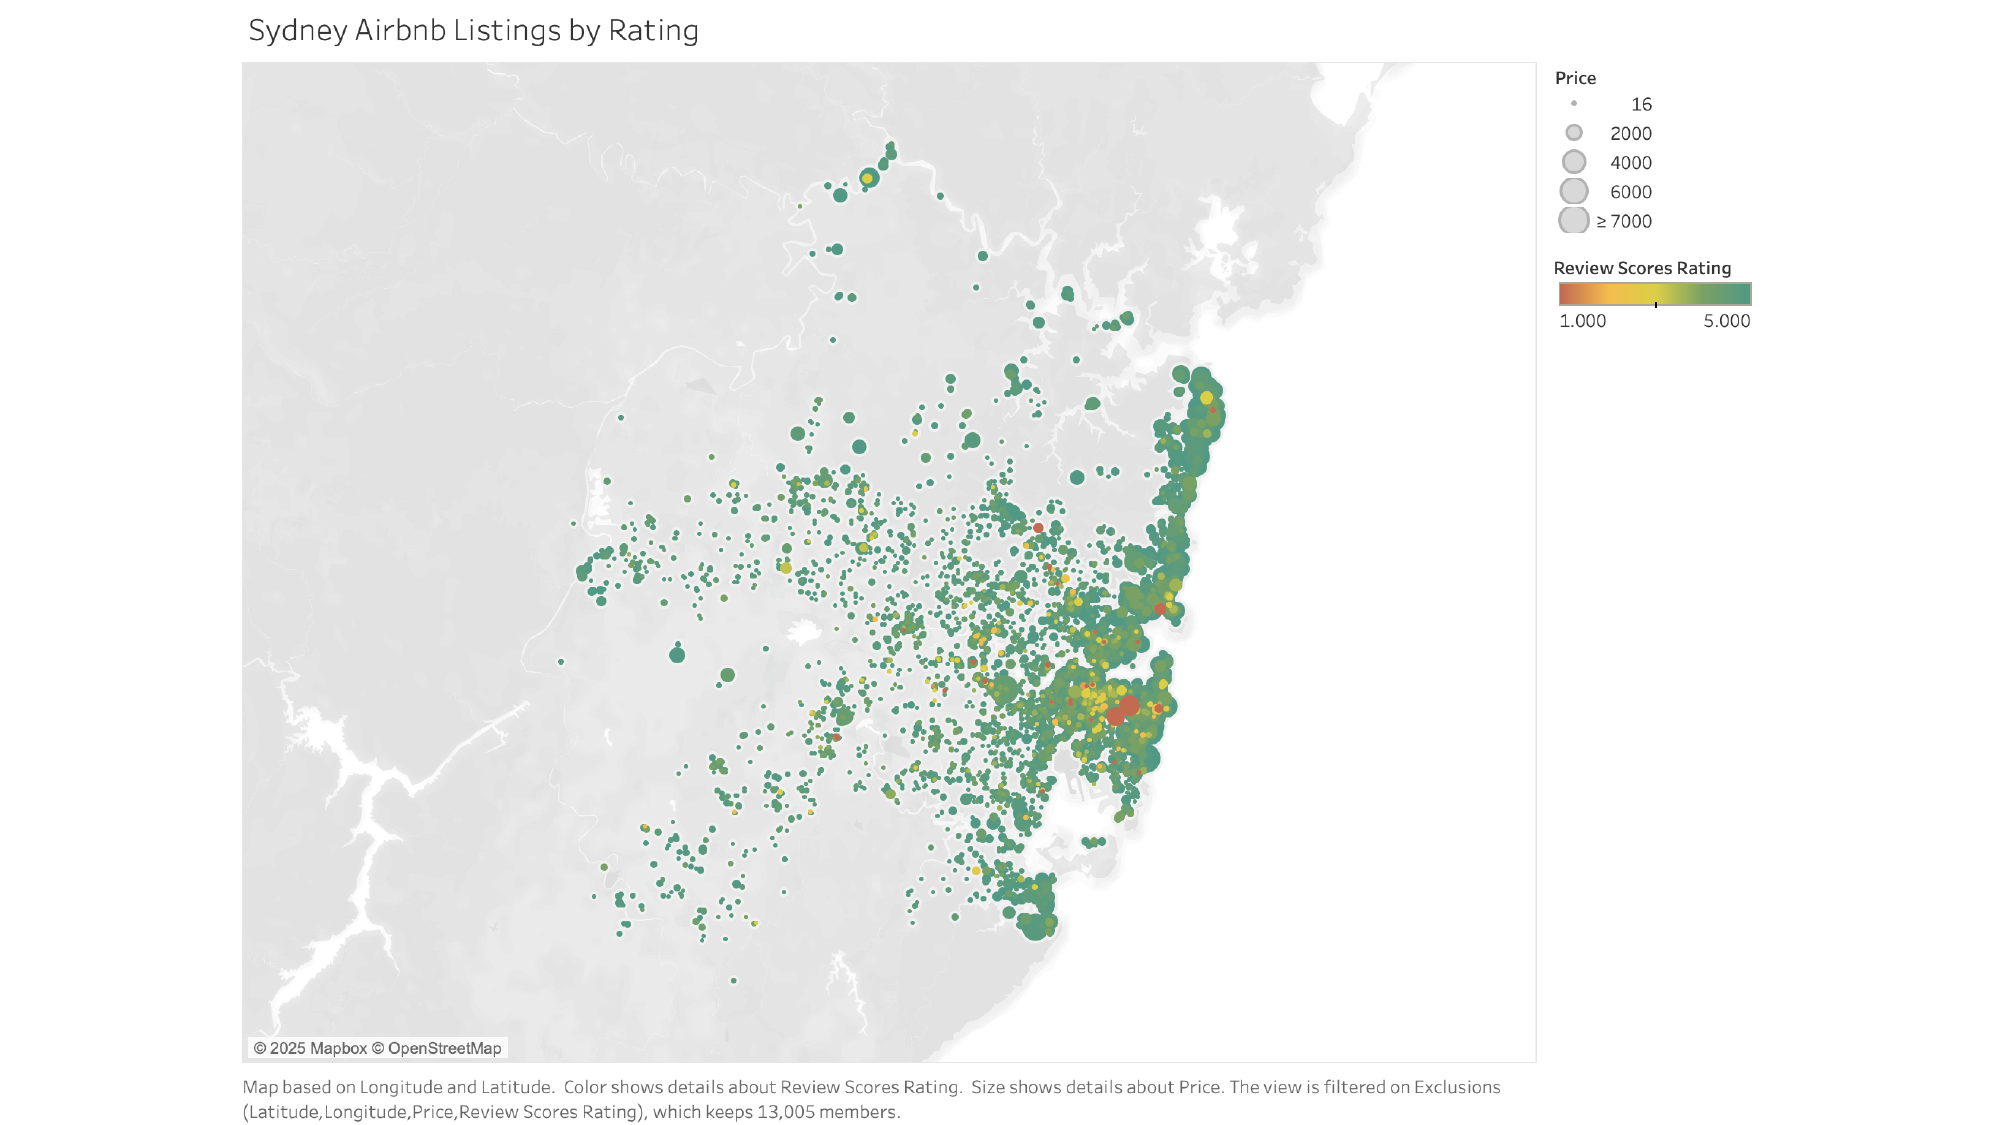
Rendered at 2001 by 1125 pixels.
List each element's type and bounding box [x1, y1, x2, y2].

picture [242, 0, 1758, 1125]
